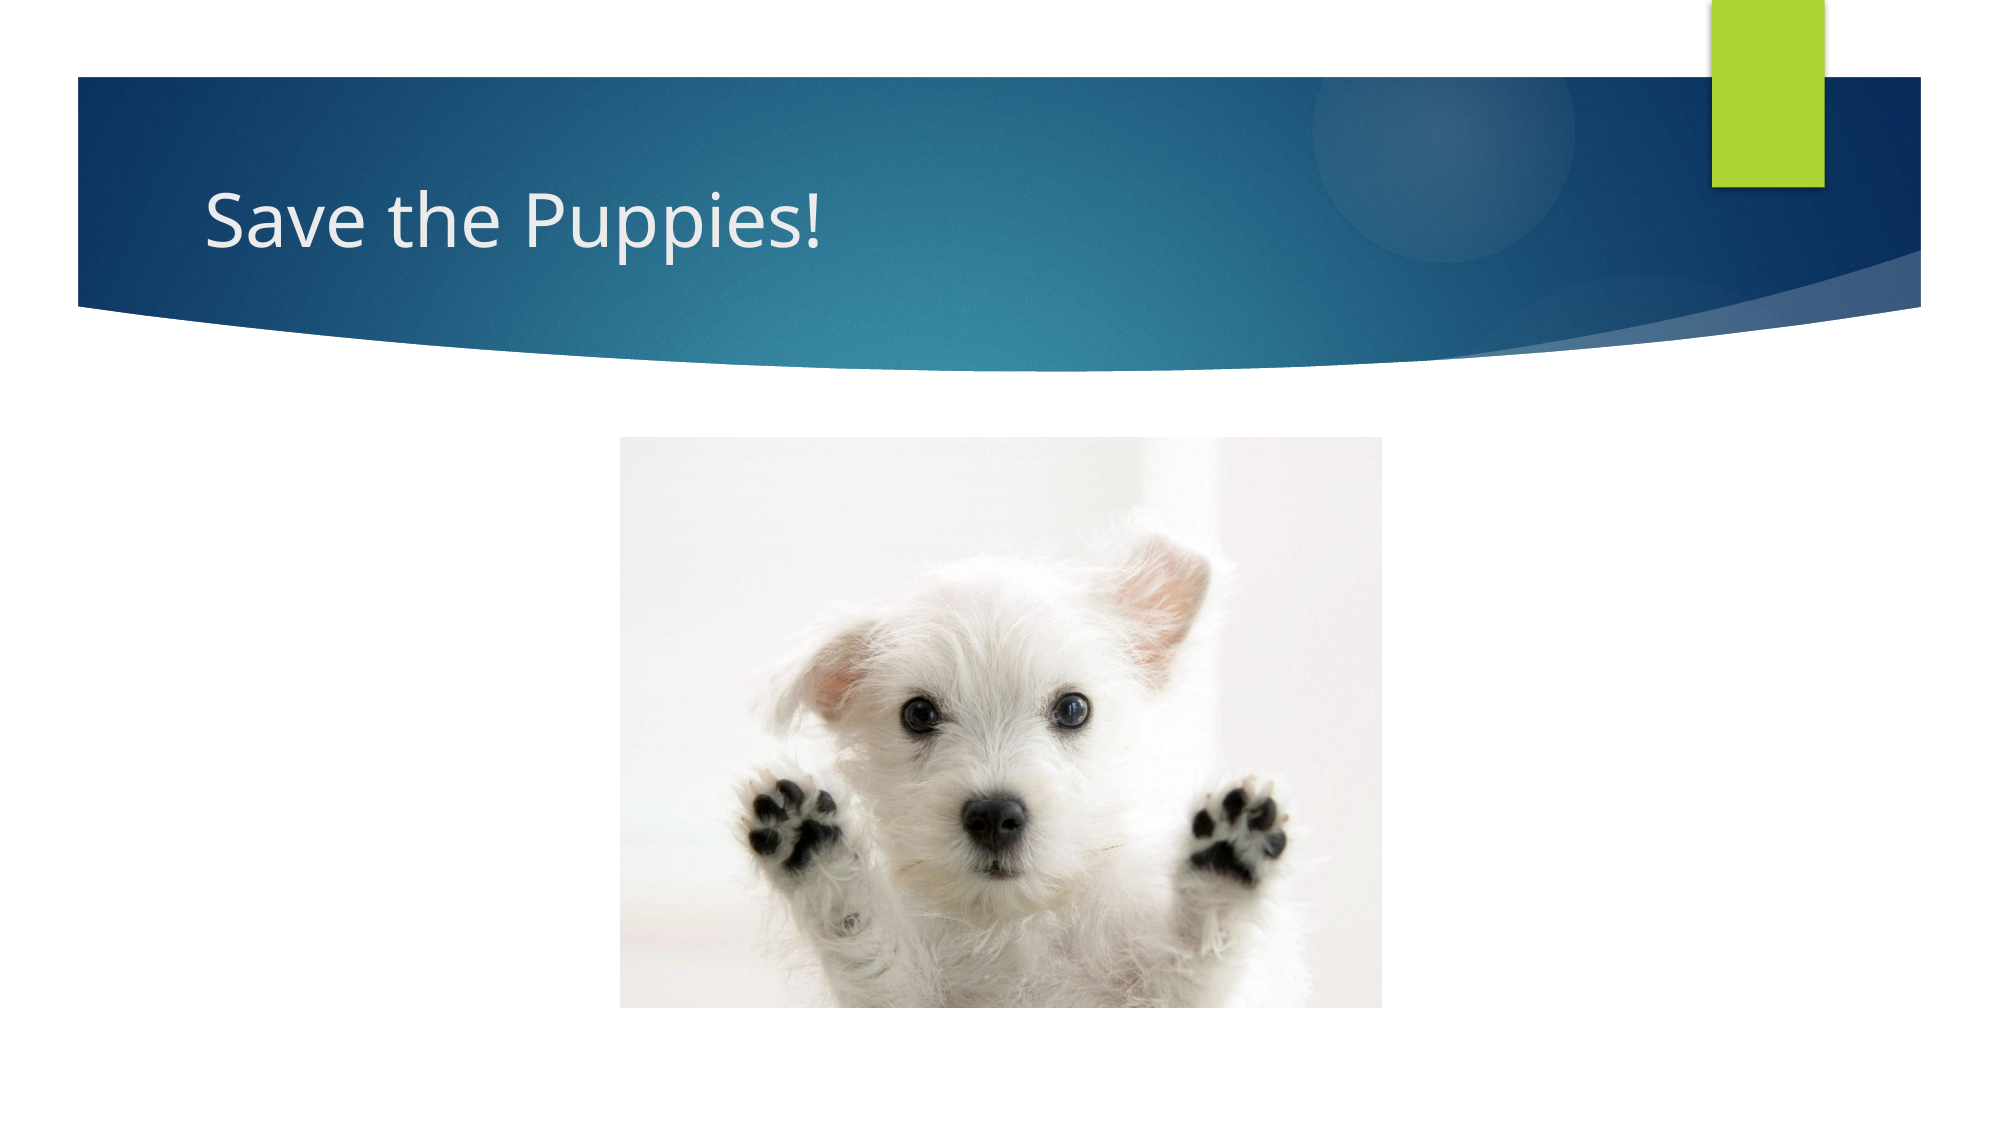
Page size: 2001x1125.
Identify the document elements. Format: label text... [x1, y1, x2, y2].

picture [620, 436, 1382, 1008]
title Save the Puppies! [189, 159, 1627, 276]
